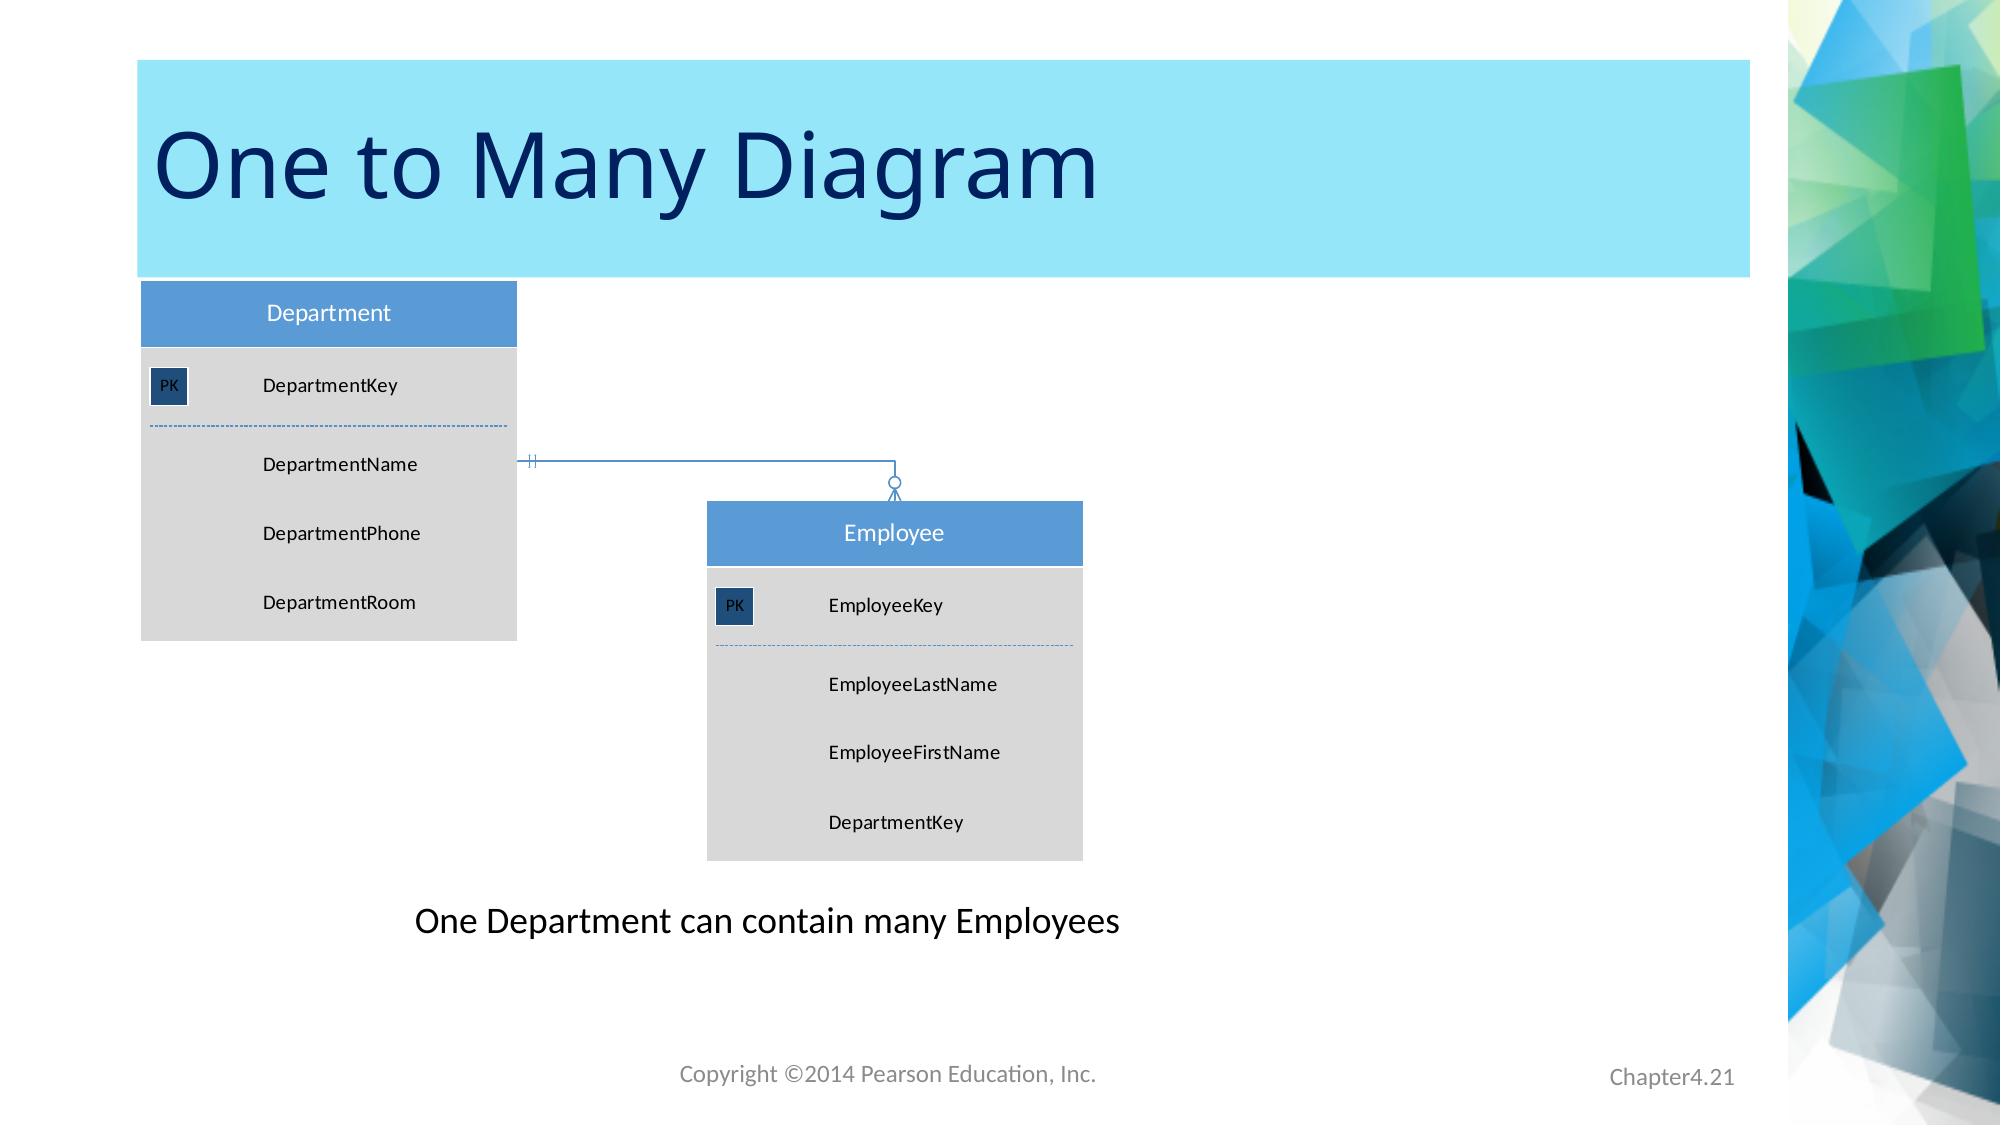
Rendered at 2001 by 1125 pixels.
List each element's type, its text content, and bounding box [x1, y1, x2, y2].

picture [137, 277, 1085, 863]
picture [1788, 462, 2000, 1125]
picture [1788, 0, 2000, 552]
text_box One Department can contain many Employees [400, 888, 1301, 949]
slide_number Chapter4.21 [1373, 1045, 1750, 1106]
title One to Many Diagram [137, 59, 1750, 278]
